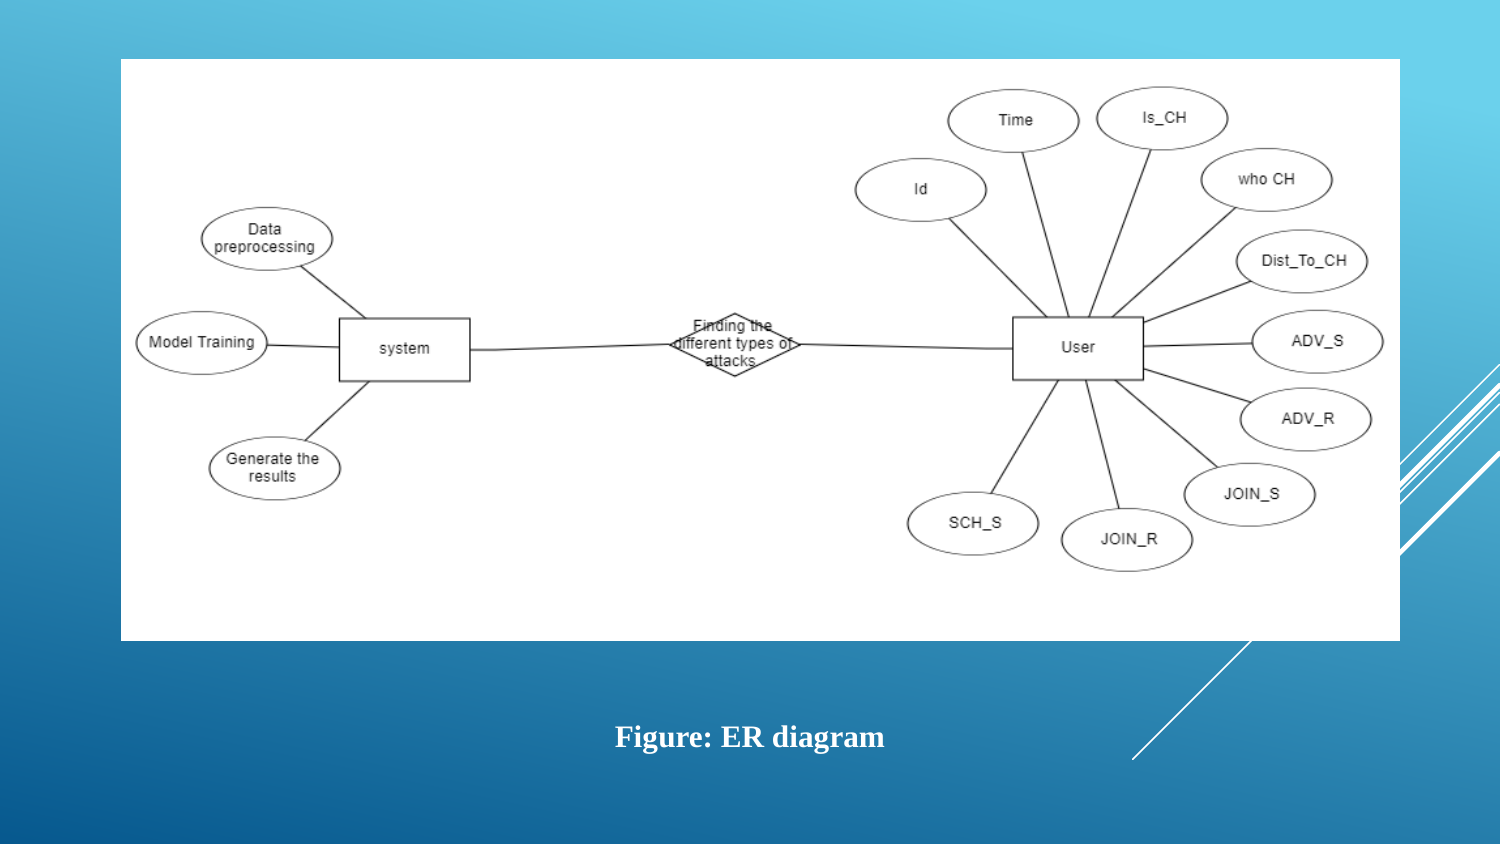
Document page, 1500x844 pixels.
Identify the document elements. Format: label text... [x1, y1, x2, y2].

picture [121, 59, 1401, 641]
text_box Figure: ER diagram [524, 709, 976, 762]
